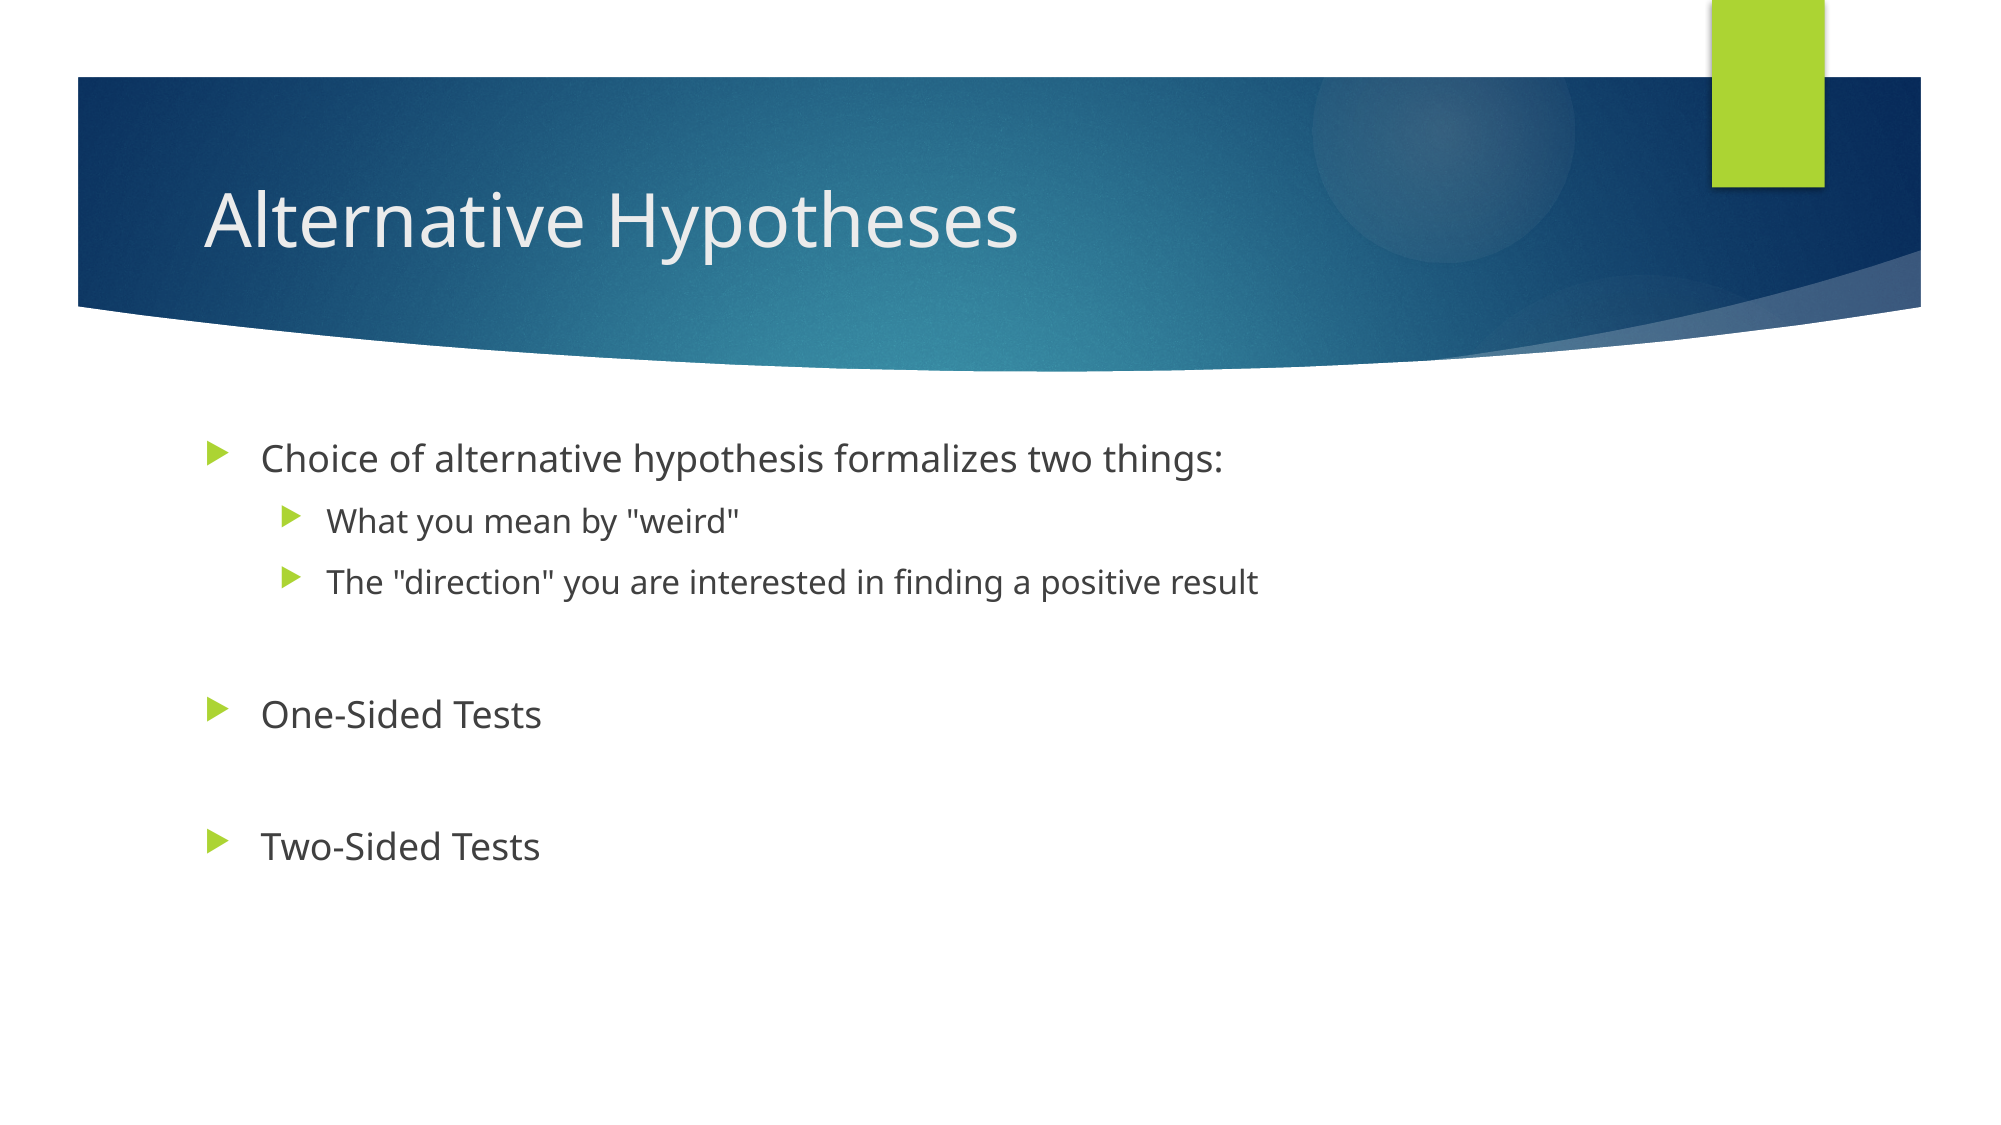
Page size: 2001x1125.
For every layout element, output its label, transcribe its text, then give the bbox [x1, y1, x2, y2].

list Choice of alternative hypothesis formalizes two things: What you mean by "weird" The "direction" you are interested in finding a positive result One-Sided Tests Two-Sided Tests [189, 427, 1627, 988]
title Alternative Hypotheses [189, 159, 1627, 276]
